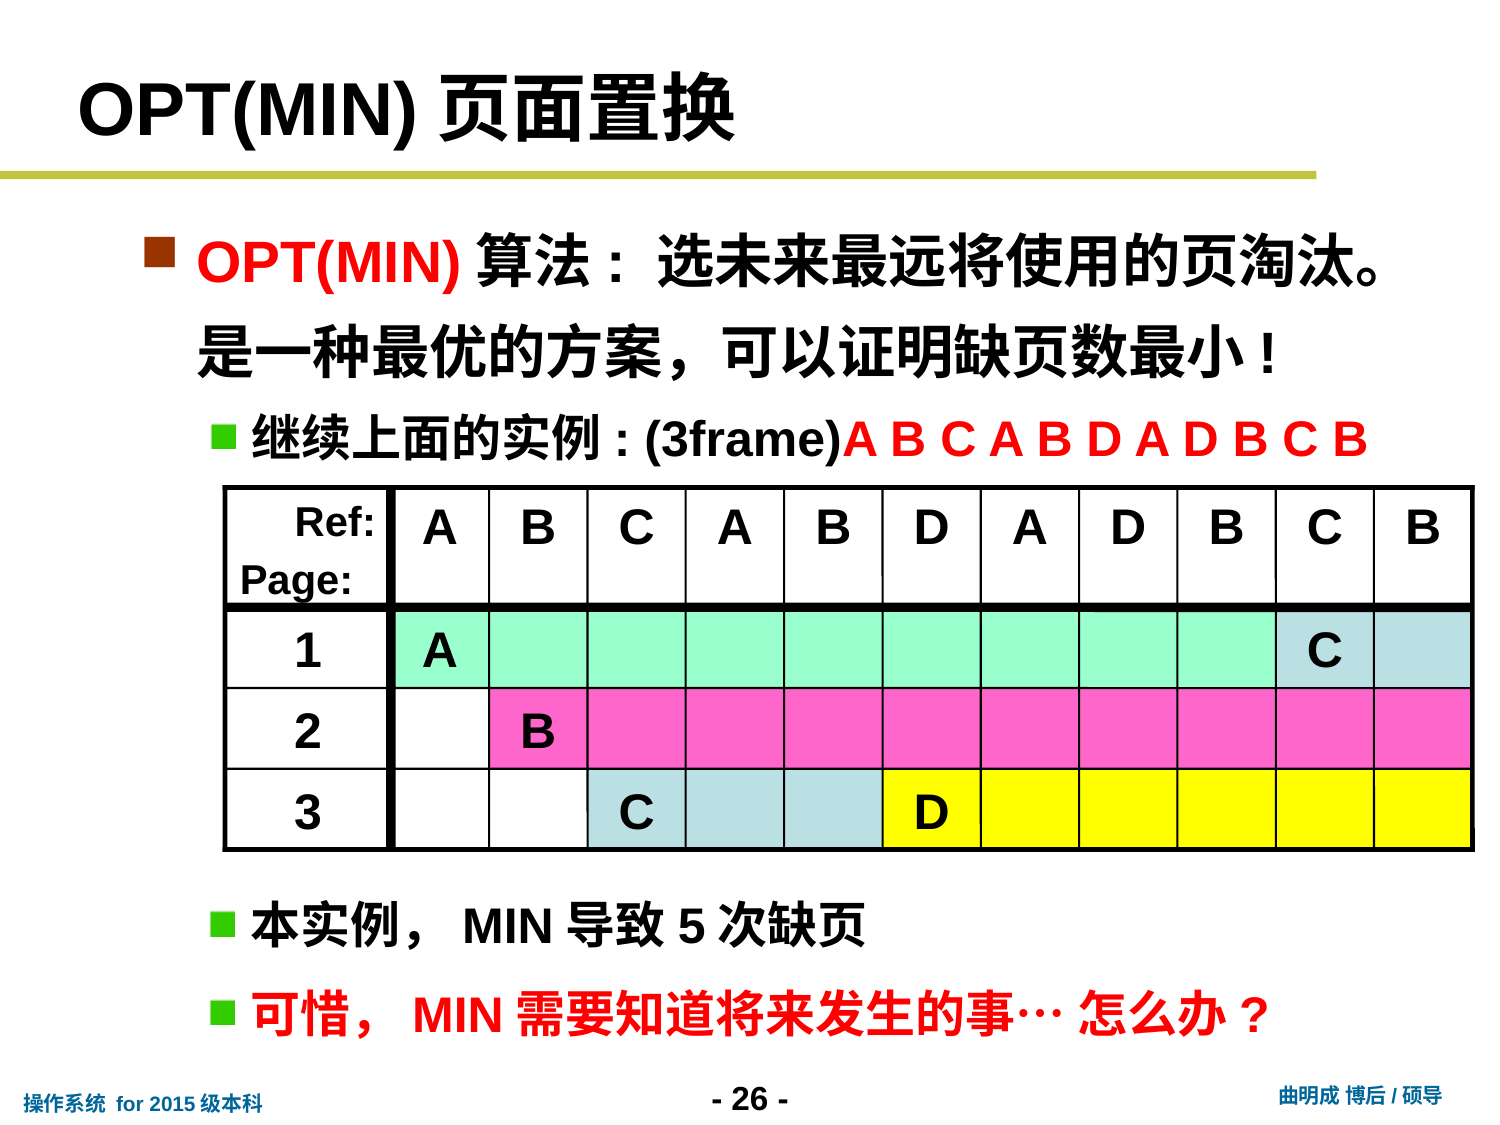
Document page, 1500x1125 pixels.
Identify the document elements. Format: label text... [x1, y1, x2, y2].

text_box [224, 487, 1473, 850]
text_box OPT(MIN)算法: 选未来最远将使用的页淘汰。是一种最优的方案，可以证明缺页数最小! [125, 195, 1425, 338]
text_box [161, 374, 1400, 558]
title OPT(MIN)页面置换 [62, 50, 1413, 161]
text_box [160, 950, 1399, 1051]
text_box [160, 862, 1399, 950]
